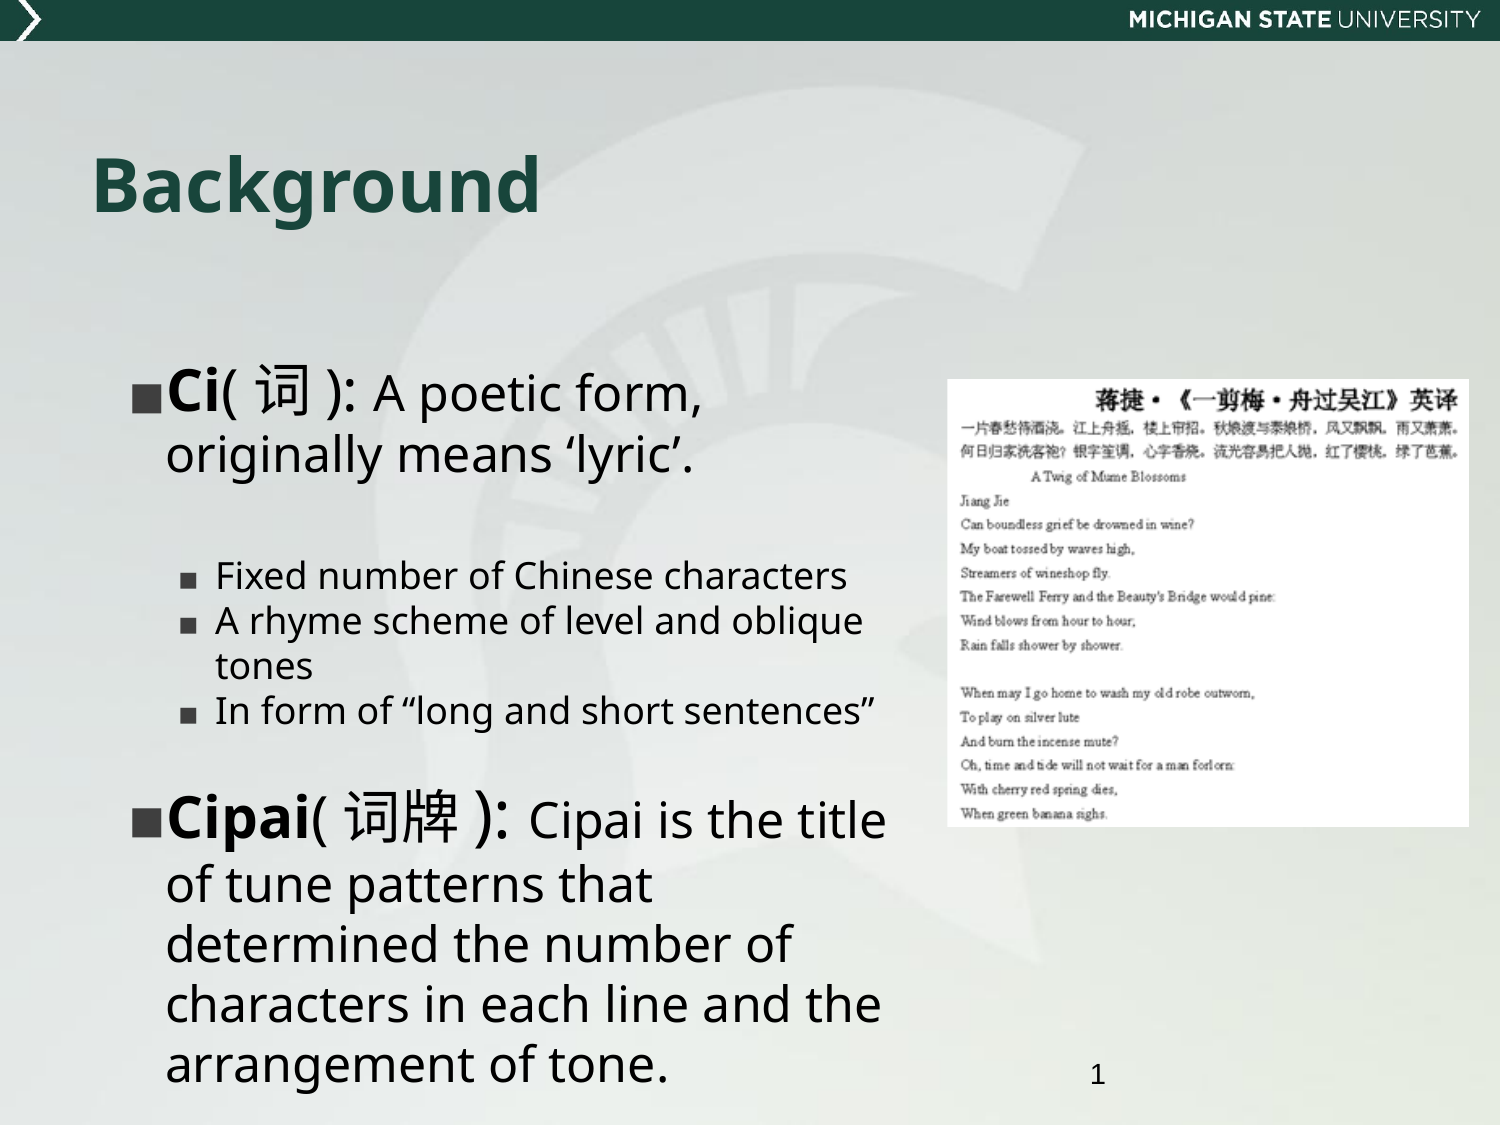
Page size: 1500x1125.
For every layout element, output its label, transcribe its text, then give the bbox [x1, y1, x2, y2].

list Ci(词): A poetic form, originally means ‘lyric’. Fixed number of Chinese characters A rhyme scheme of level and oblique tones In form of “long and short sentences” Cipai(词牌): Cipai is the title of tune patterns that determined the number of characters in each line and the arrangement of tone. [75, 337, 935, 1005]
title Background [75, 122, 1425, 284]
slide_number 1 [1074, 1042, 1425, 1103]
picture [0, 0, 1500, 1125]
